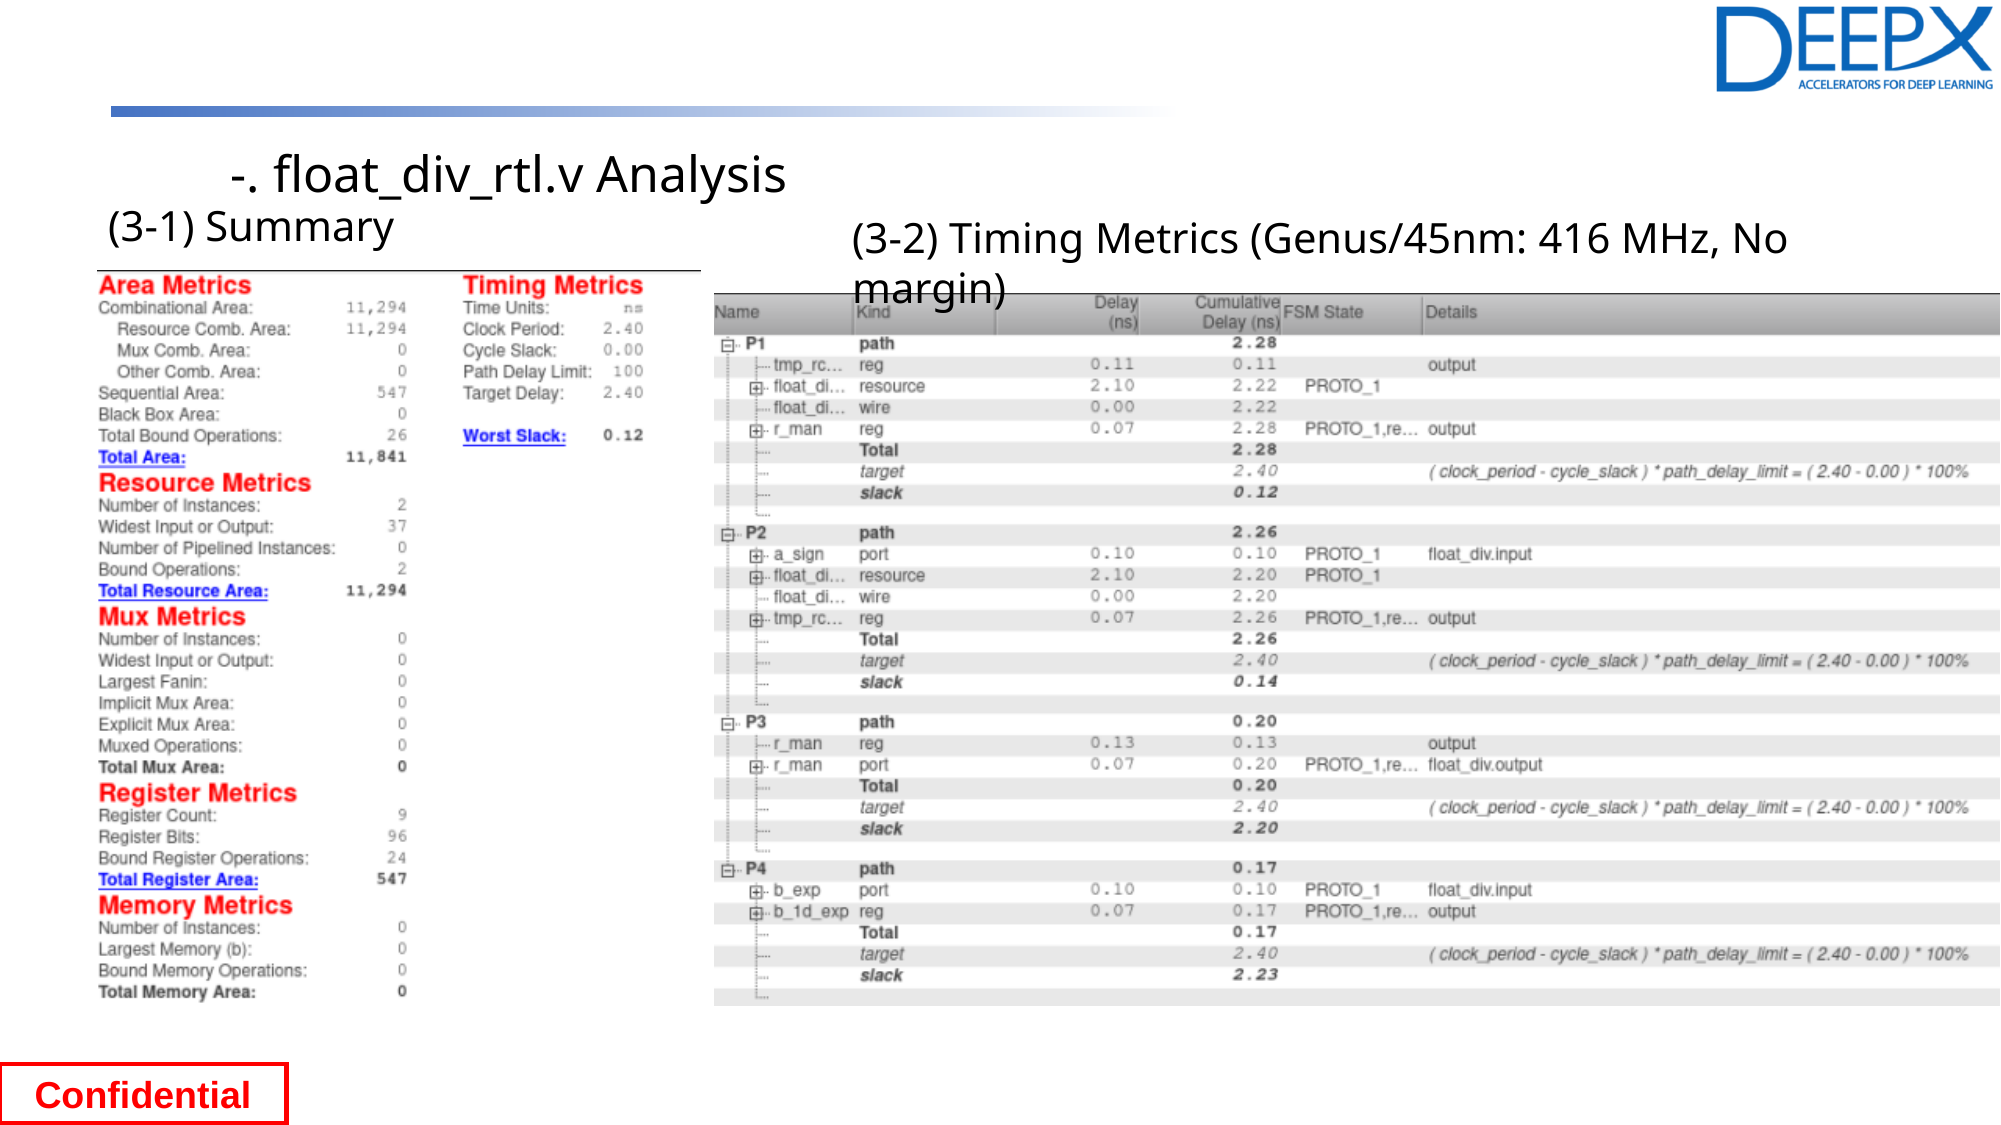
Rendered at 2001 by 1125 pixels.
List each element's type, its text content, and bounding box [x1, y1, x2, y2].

text_box -. float_div_rtl.v Analysis [215, 127, 1186, 196]
picture [713, 293, 2000, 1007]
text_box (3-2) Timing Metrics (Genus/45nm: 416 MHz, No margin) [837, 196, 1959, 266]
text_box (3-1) Summary [82, 184, 867, 271]
picture [1711, 0, 1998, 96]
picture [97, 269, 702, 1007]
